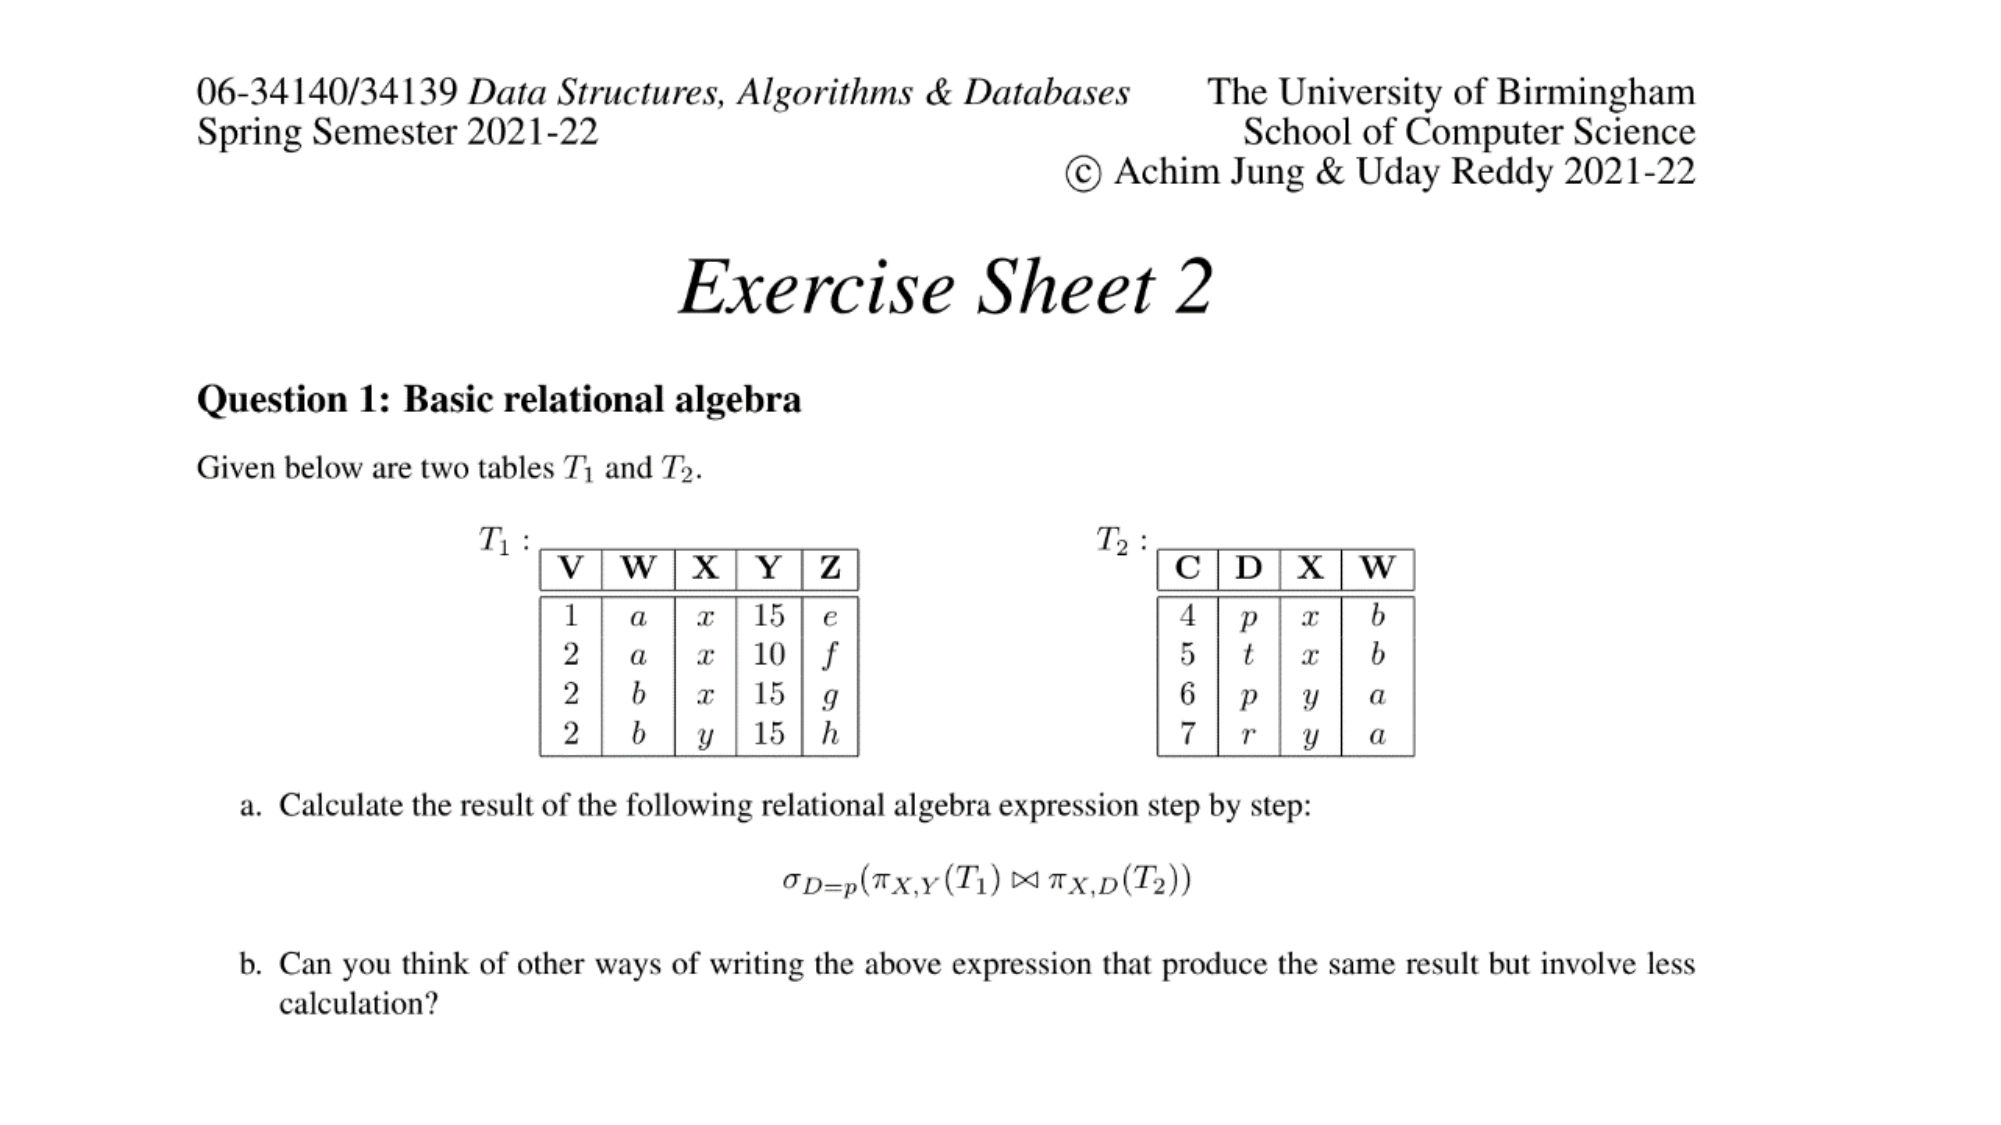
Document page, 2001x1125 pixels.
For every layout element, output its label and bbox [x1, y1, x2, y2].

picture [158, 34, 1739, 1035]
